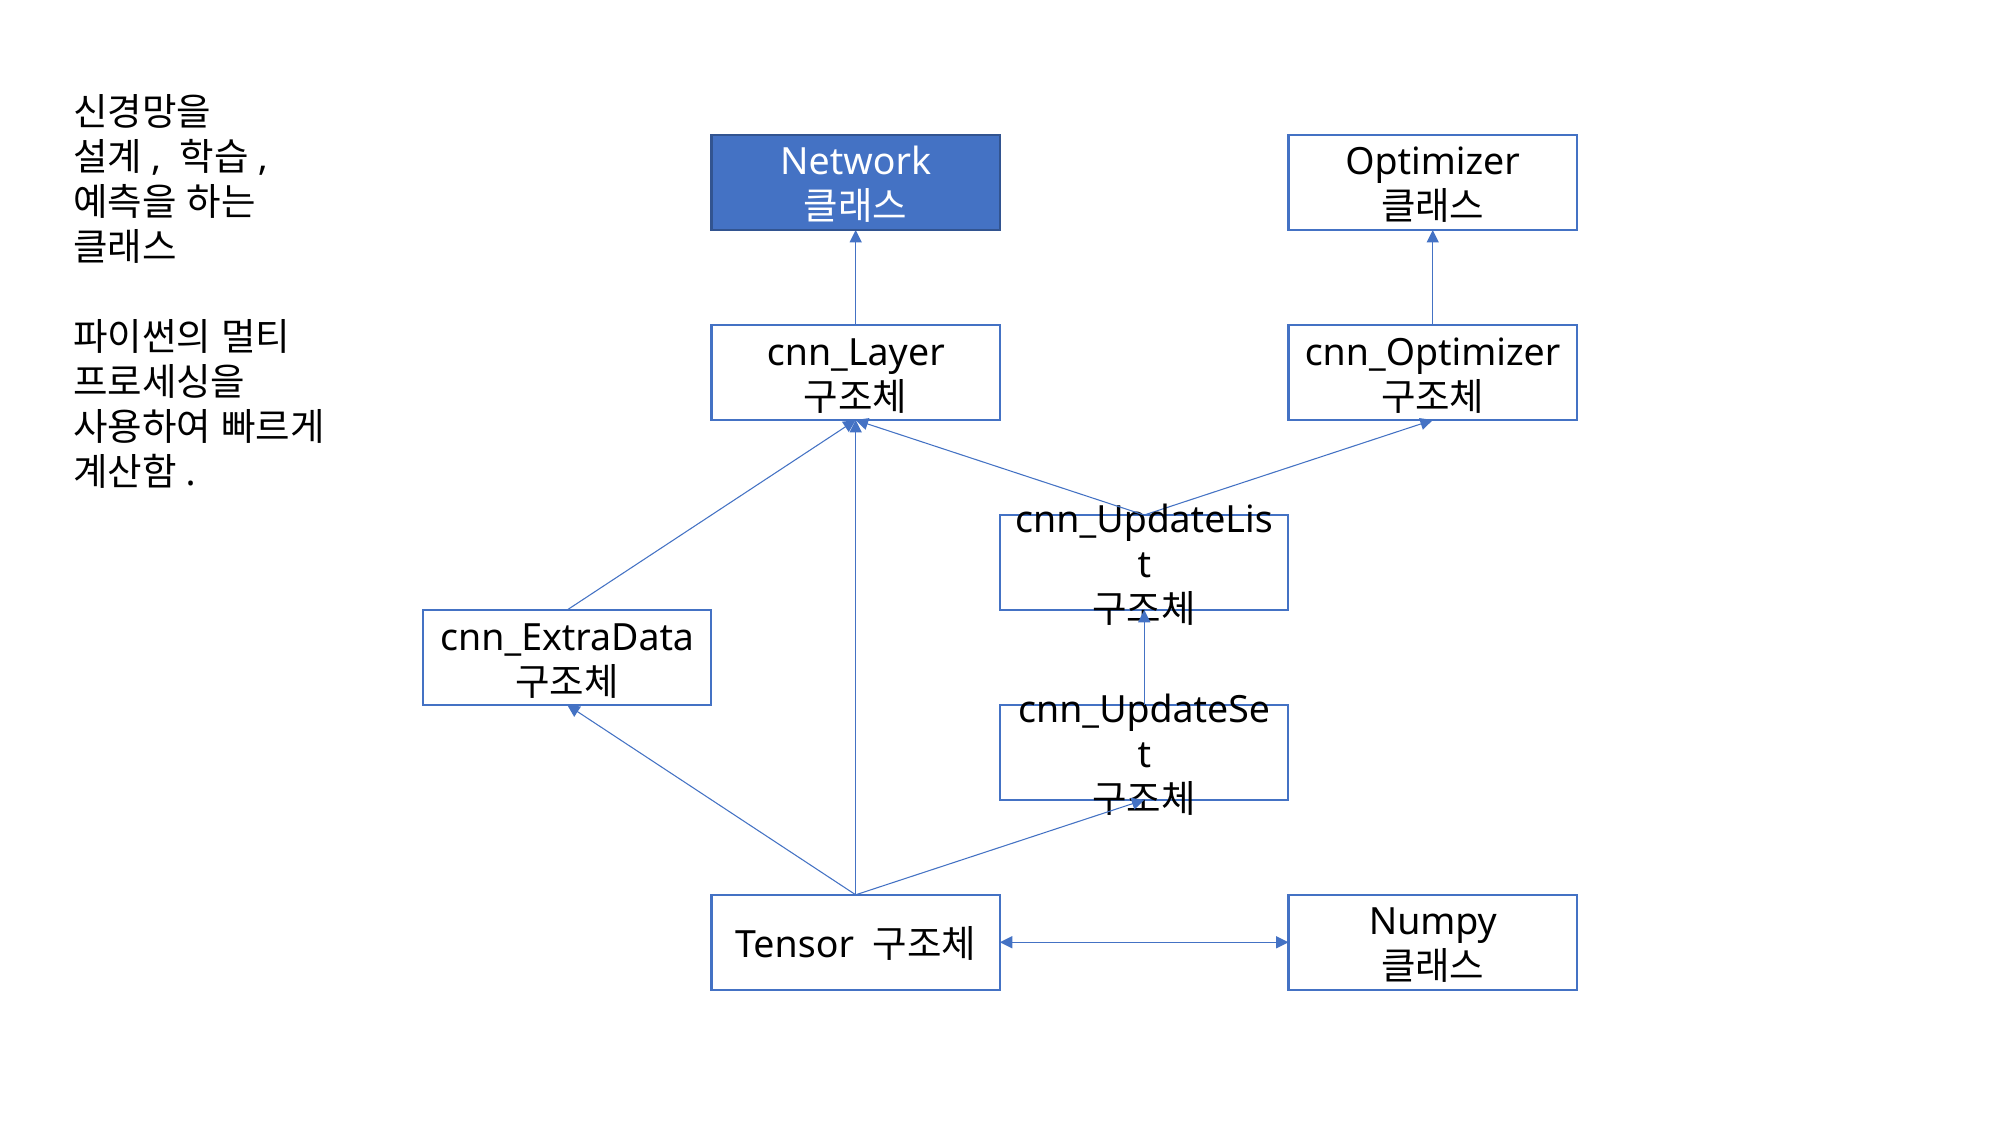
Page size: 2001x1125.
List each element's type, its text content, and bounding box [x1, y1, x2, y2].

text_box 신경망을 설계, 학습, 예측을 하는 클래스 파이썬의 멀티 프로세싱을 사용하여 빠르게 계산함. [58, 80, 373, 500]
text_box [422, 135, 1577, 990]
